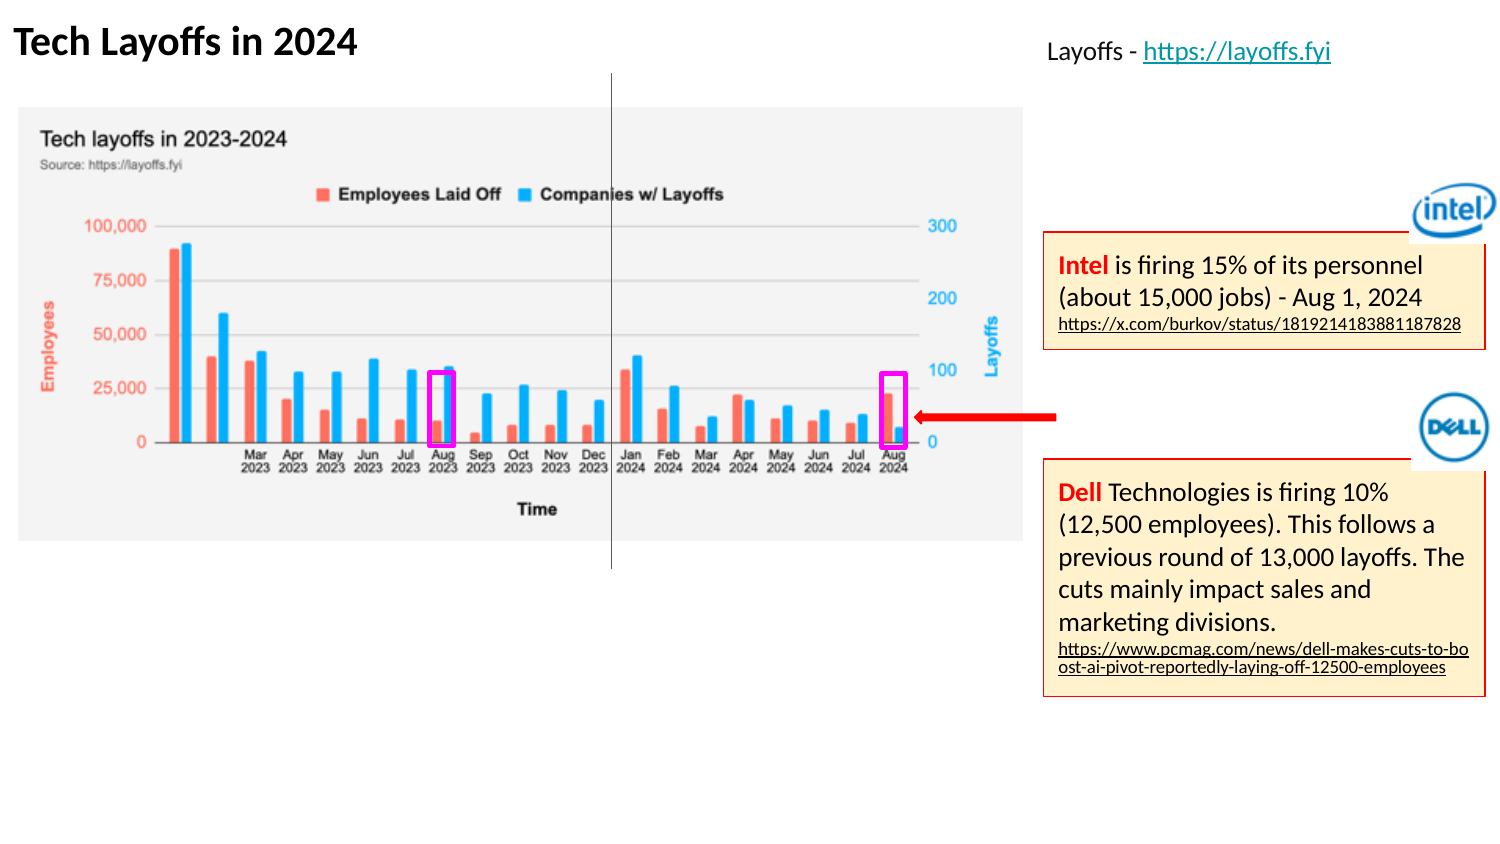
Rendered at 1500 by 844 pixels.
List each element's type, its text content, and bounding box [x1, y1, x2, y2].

text_box Tech Layoffs in 2024 [11, 12, 443, 66]
picture [1409, 179, 1500, 244]
text_box Dell Technologies is firing 10% (12,500 employees). This follows a previous round of 13,000 layoffs. The cuts mainly impact sales and marketing divisions. https://www.pcmag.com/news/dell-makes-cuts-to-boost-ai-pivot-reportedly-laying-off-12500-employees [1043, 458, 1486, 697]
picture [612, 107, 1023, 541]
text_box Intel is firing 15% of its personnel (about 15,000 jobs) - Aug 1, 2024 https://x.com/burkov/status/1819214183881187828 [1043, 232, 1486, 350]
text_box [1027, 414, 1056, 421]
text_box Layoffs - https://layoffs.fyi [1032, 17, 1361, 81]
picture [1411, 383, 1499, 471]
picture [18, 107, 611, 541]
